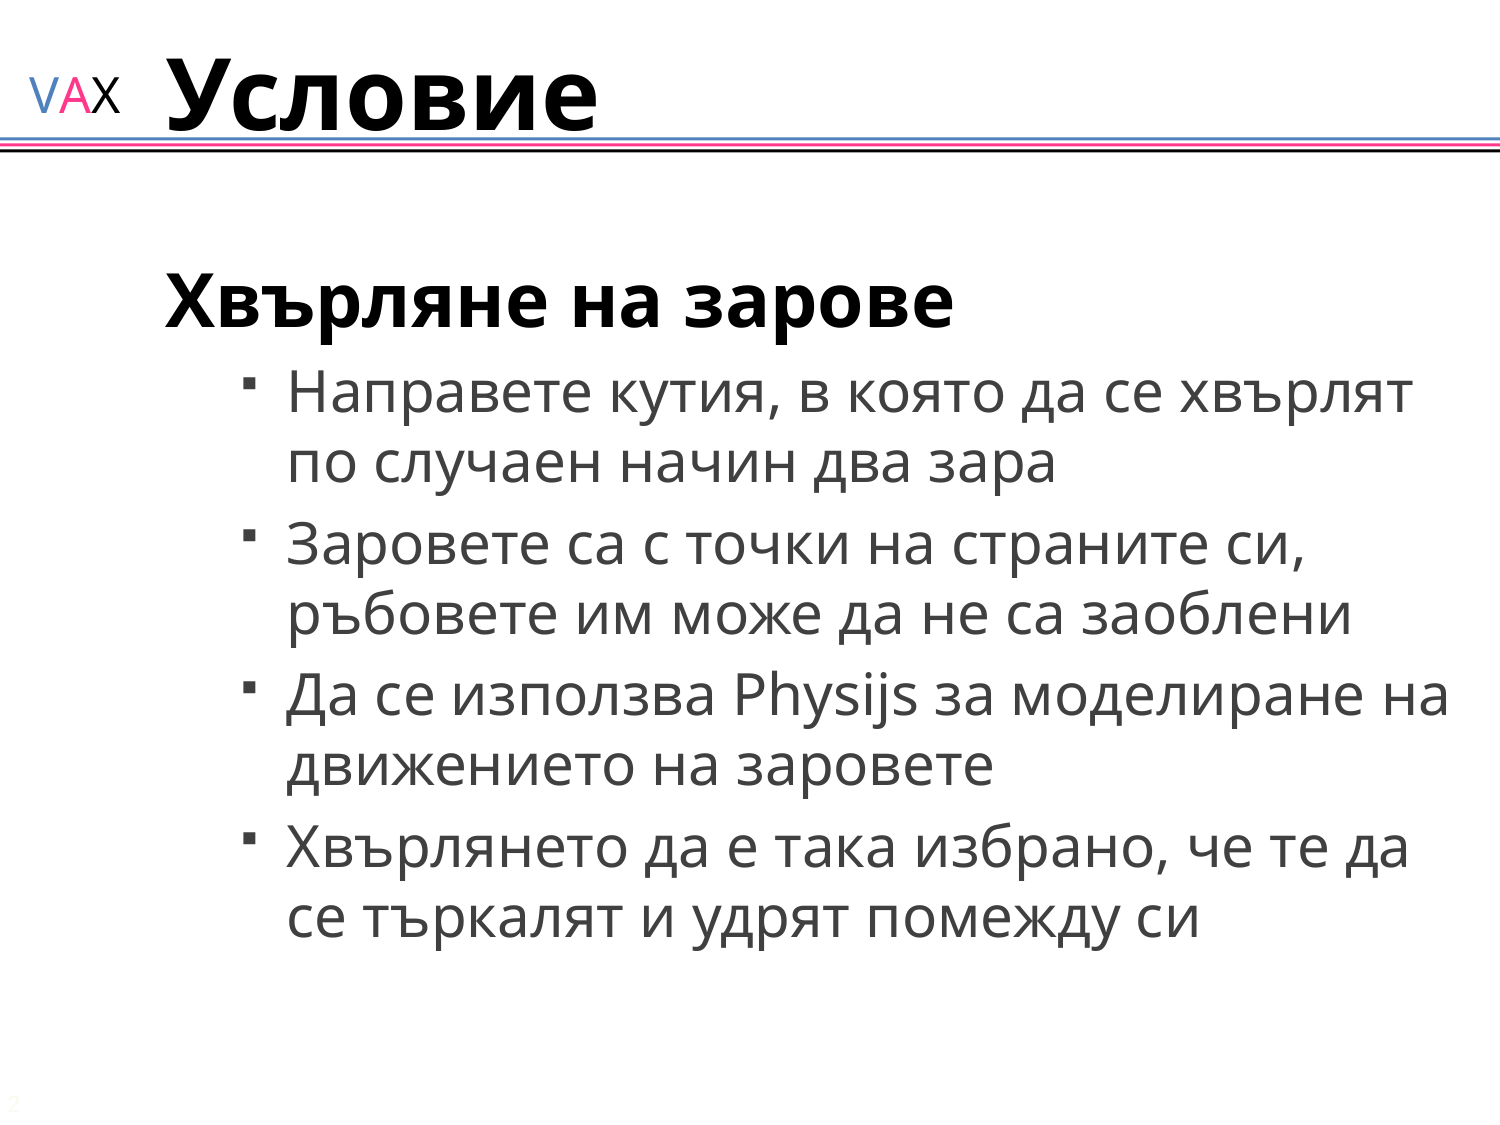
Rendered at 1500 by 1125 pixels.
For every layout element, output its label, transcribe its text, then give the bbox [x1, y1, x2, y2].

list Хвърляне на зарове Направете кутия, в която да се хвърлят по случаен начин два зара Заровете са с точки на страните си, ръбовете им може да не са заоблени Да се използва Physijs за моделиране на движението на заровете Хвърлянето да е така избрано, че те да се търкалят и удрят помежду си [150, 200, 1488, 1113]
title Условие [0, 37, 1500, 144]
